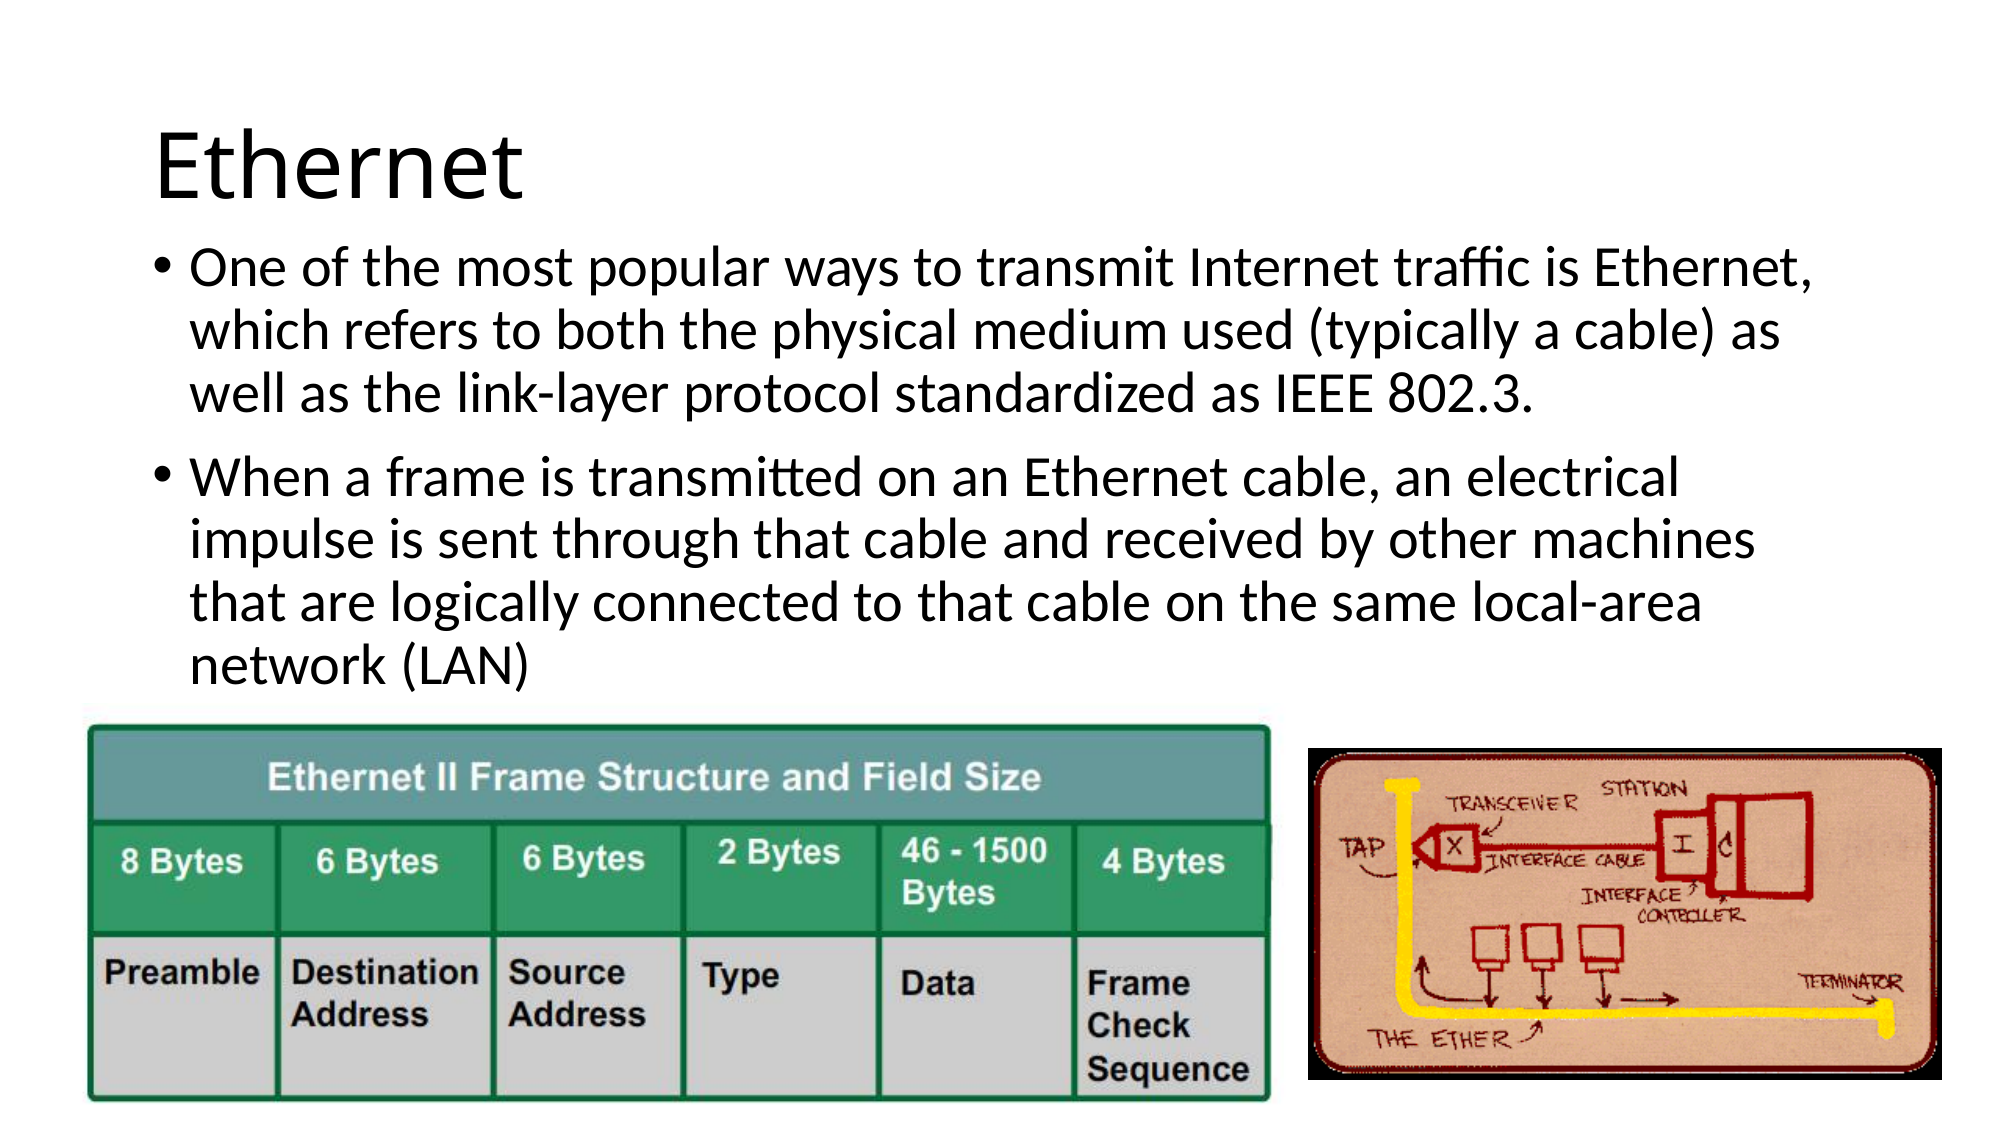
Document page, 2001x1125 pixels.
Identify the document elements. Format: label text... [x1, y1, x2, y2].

picture [58, 703, 1287, 1125]
list One of the most popular ways to transmit Internet traffic is Ethernet, which refers to both the physical medium used (typically a cable) as well as the link-layer protocol standardized as IEEE 802.3. When a frame is transmitted on an Ethernet cable, an electrical impulse is sent through that cable and received by other machines that are logically connected to that cable on the same local-area network (LAN) [137, 229, 1863, 750]
picture [1308, 748, 1942, 1080]
title Ethernet [137, 59, 1863, 229]
